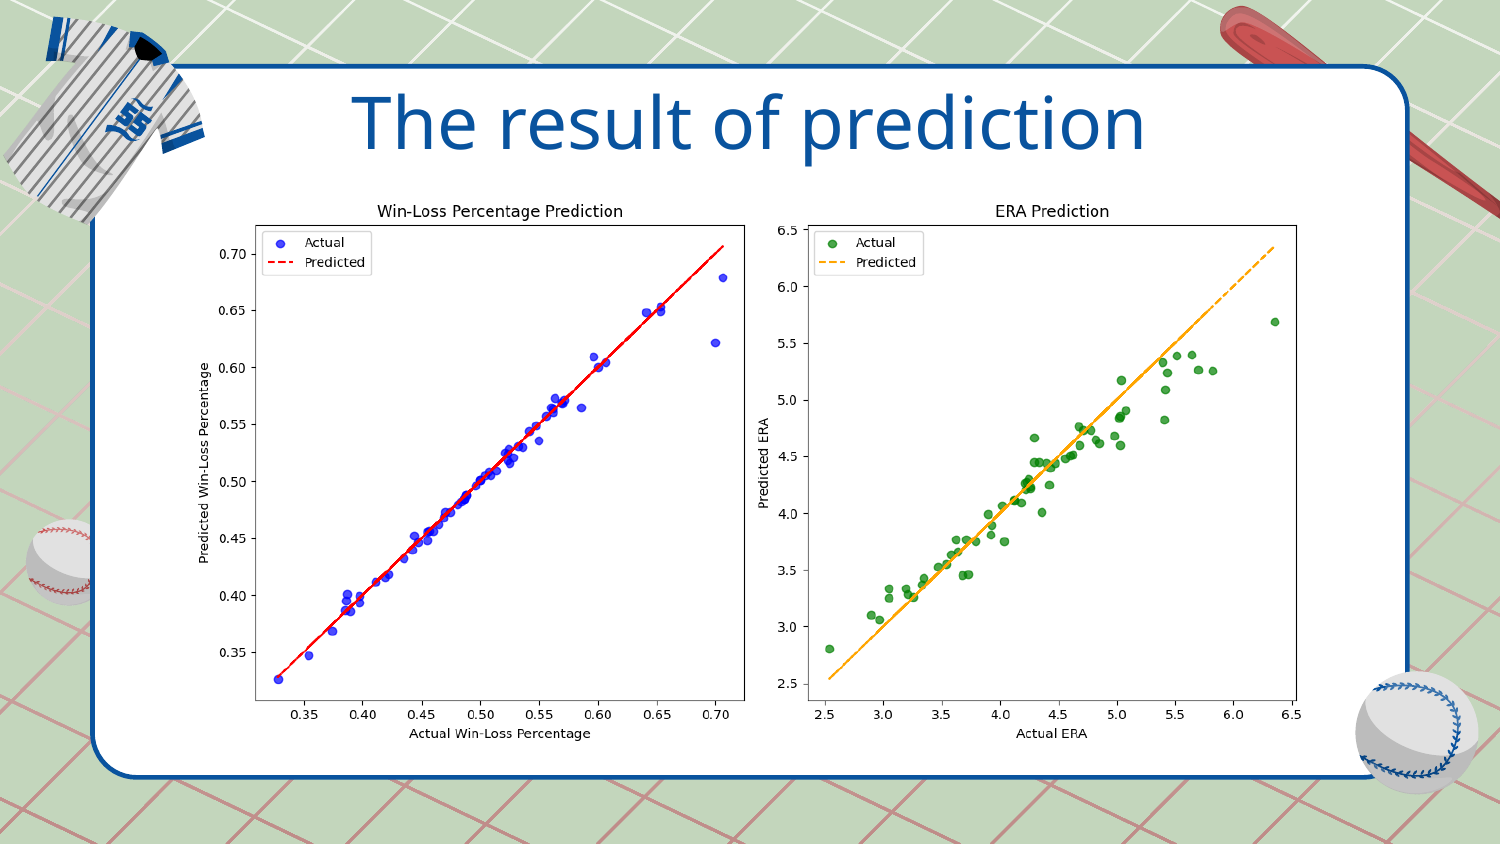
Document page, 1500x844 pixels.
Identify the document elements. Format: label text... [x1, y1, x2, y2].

title The result of prediction [118, 72, 1382, 167]
picture [189, 194, 1311, 750]
